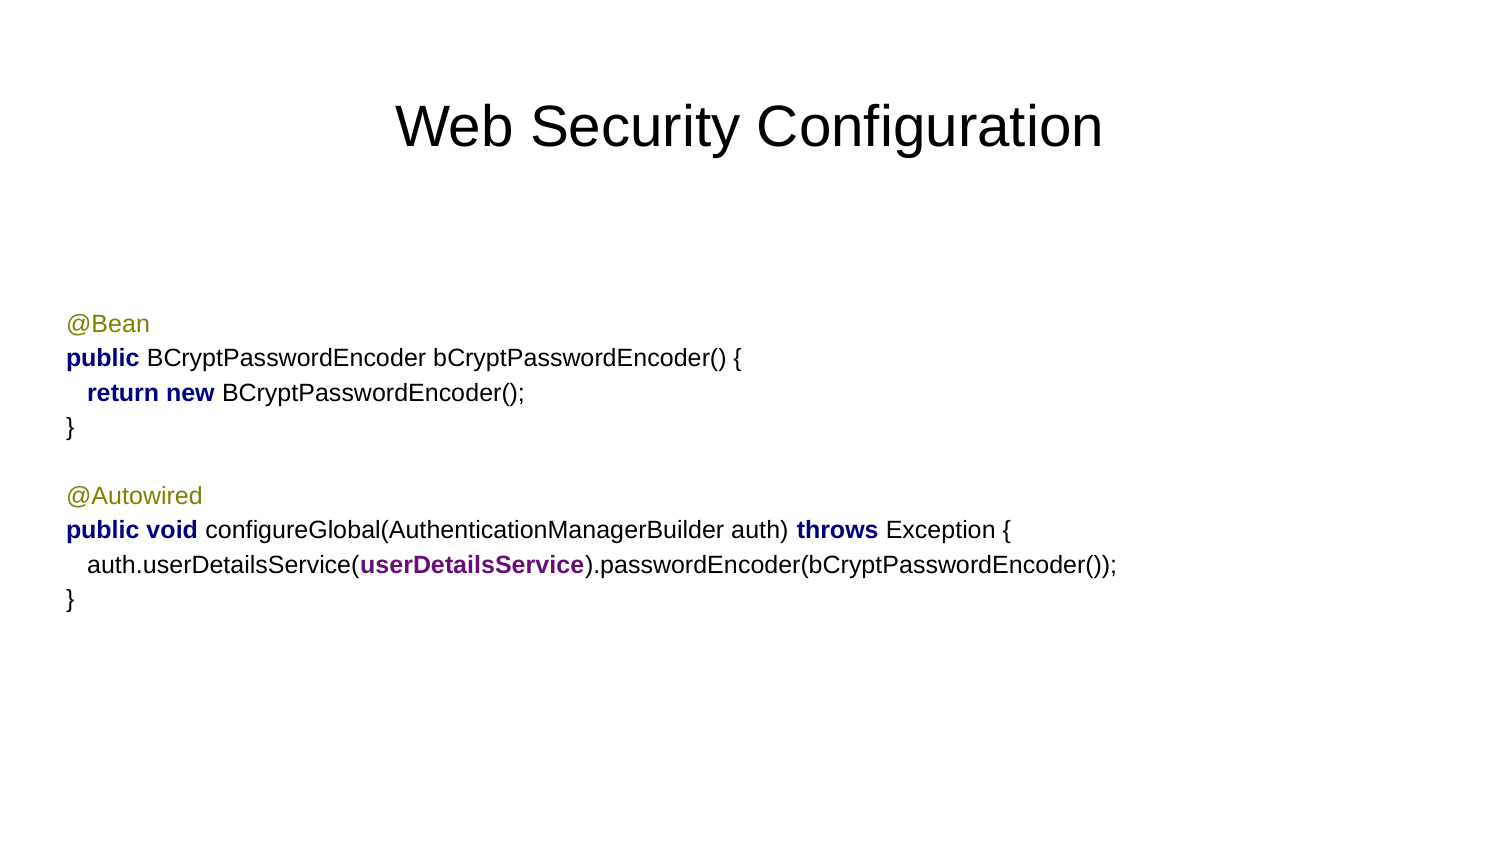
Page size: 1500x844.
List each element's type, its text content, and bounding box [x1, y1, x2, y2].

title Web Security Configuration [51, 72, 1449, 167]
list @Bean public BCryptPasswordEncoder bCryptPasswordEncoder() { return new BCryptPasswordEncoder(); } @Autowired public void configureGlobal(AuthenticationManagerBuilder auth) throws Exception { auth.userDetailsService(userDetailsService).passwordEncoder(bCryptPasswordEncoder()); } [51, 189, 1449, 750]
